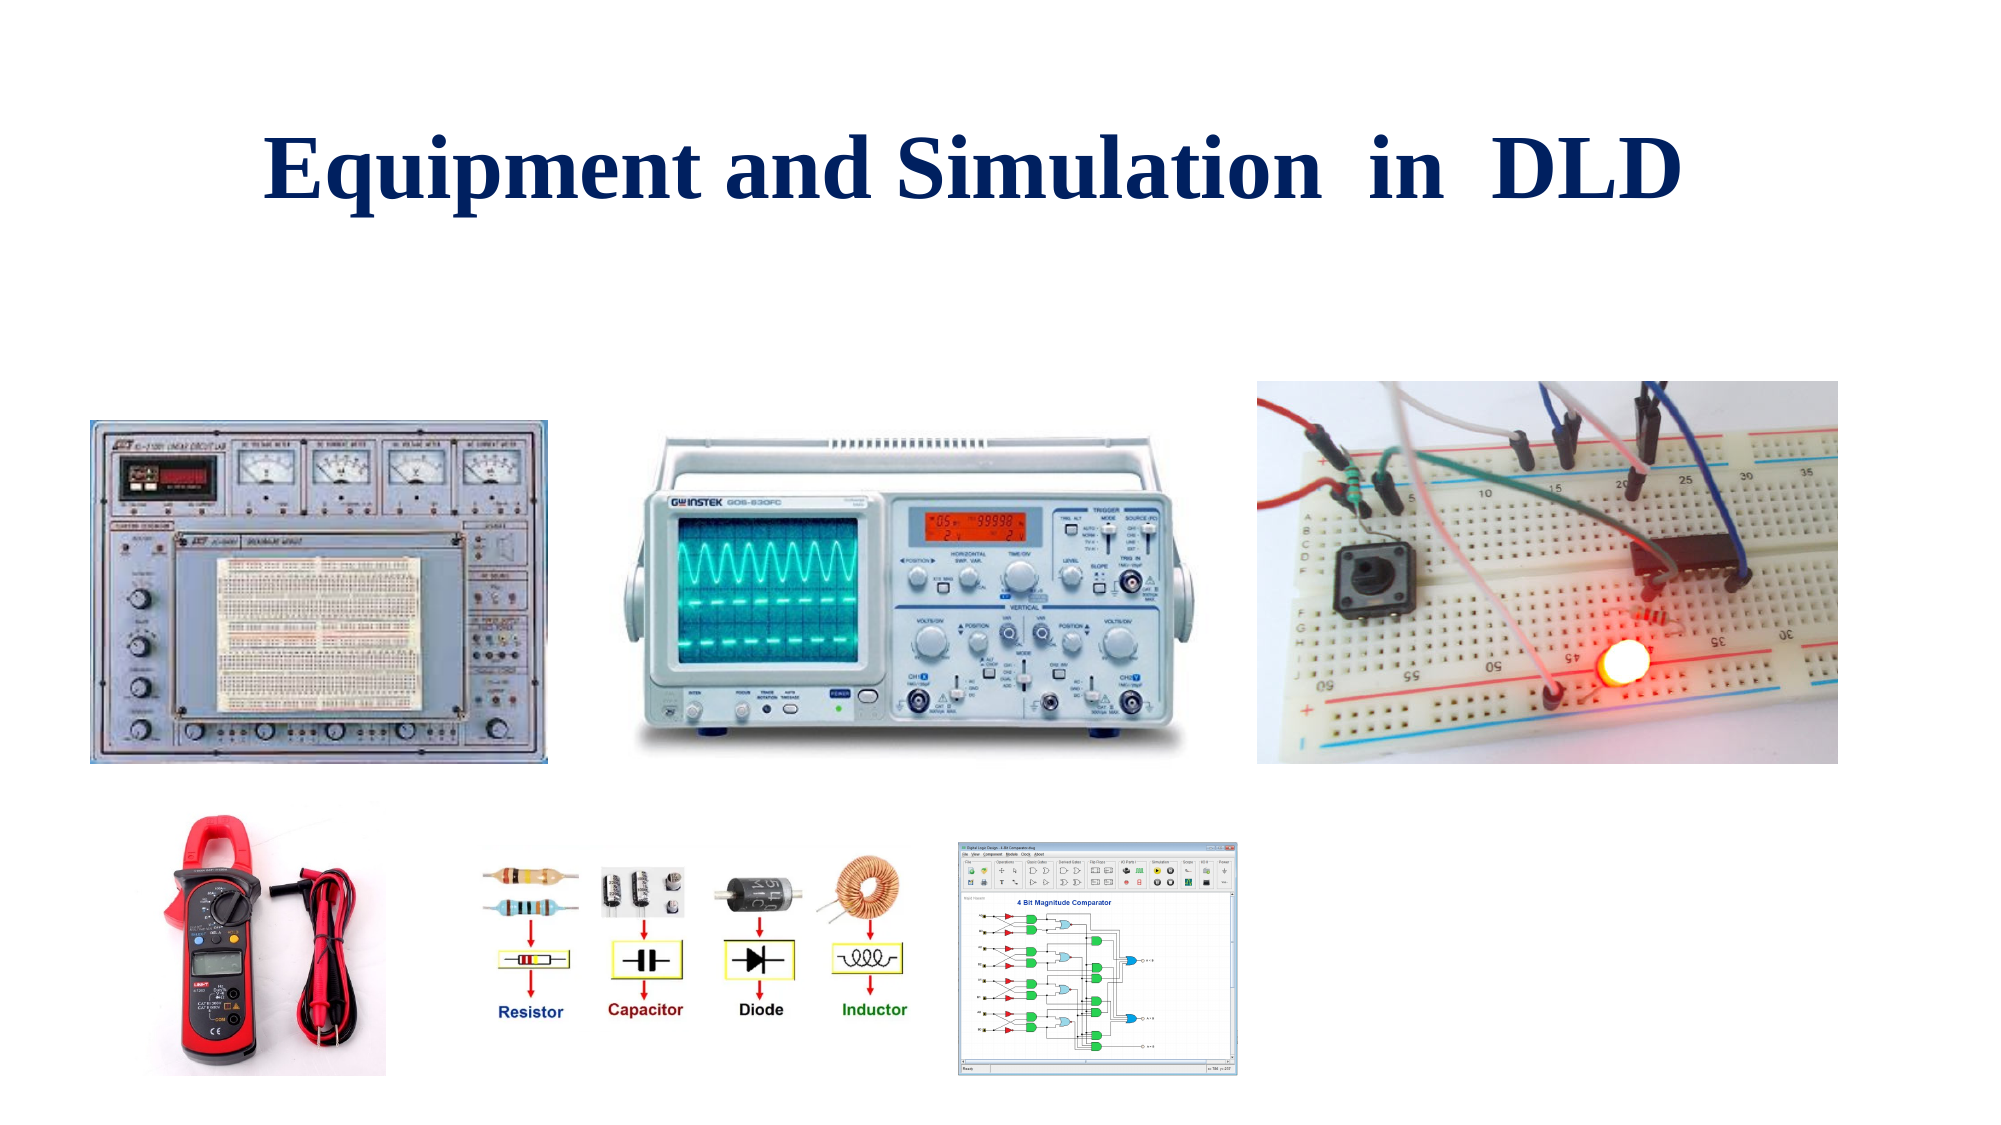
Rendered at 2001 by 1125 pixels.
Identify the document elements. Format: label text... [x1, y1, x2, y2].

picture [1257, 381, 1838, 764]
picture [131, 801, 386, 1076]
picture [609, 420, 1213, 782]
picture [477, 845, 911, 1032]
picture [958, 842, 1238, 1076]
picture [90, 420, 548, 764]
title Equipment and Simulation in DLD [112, 59, 1838, 278]
